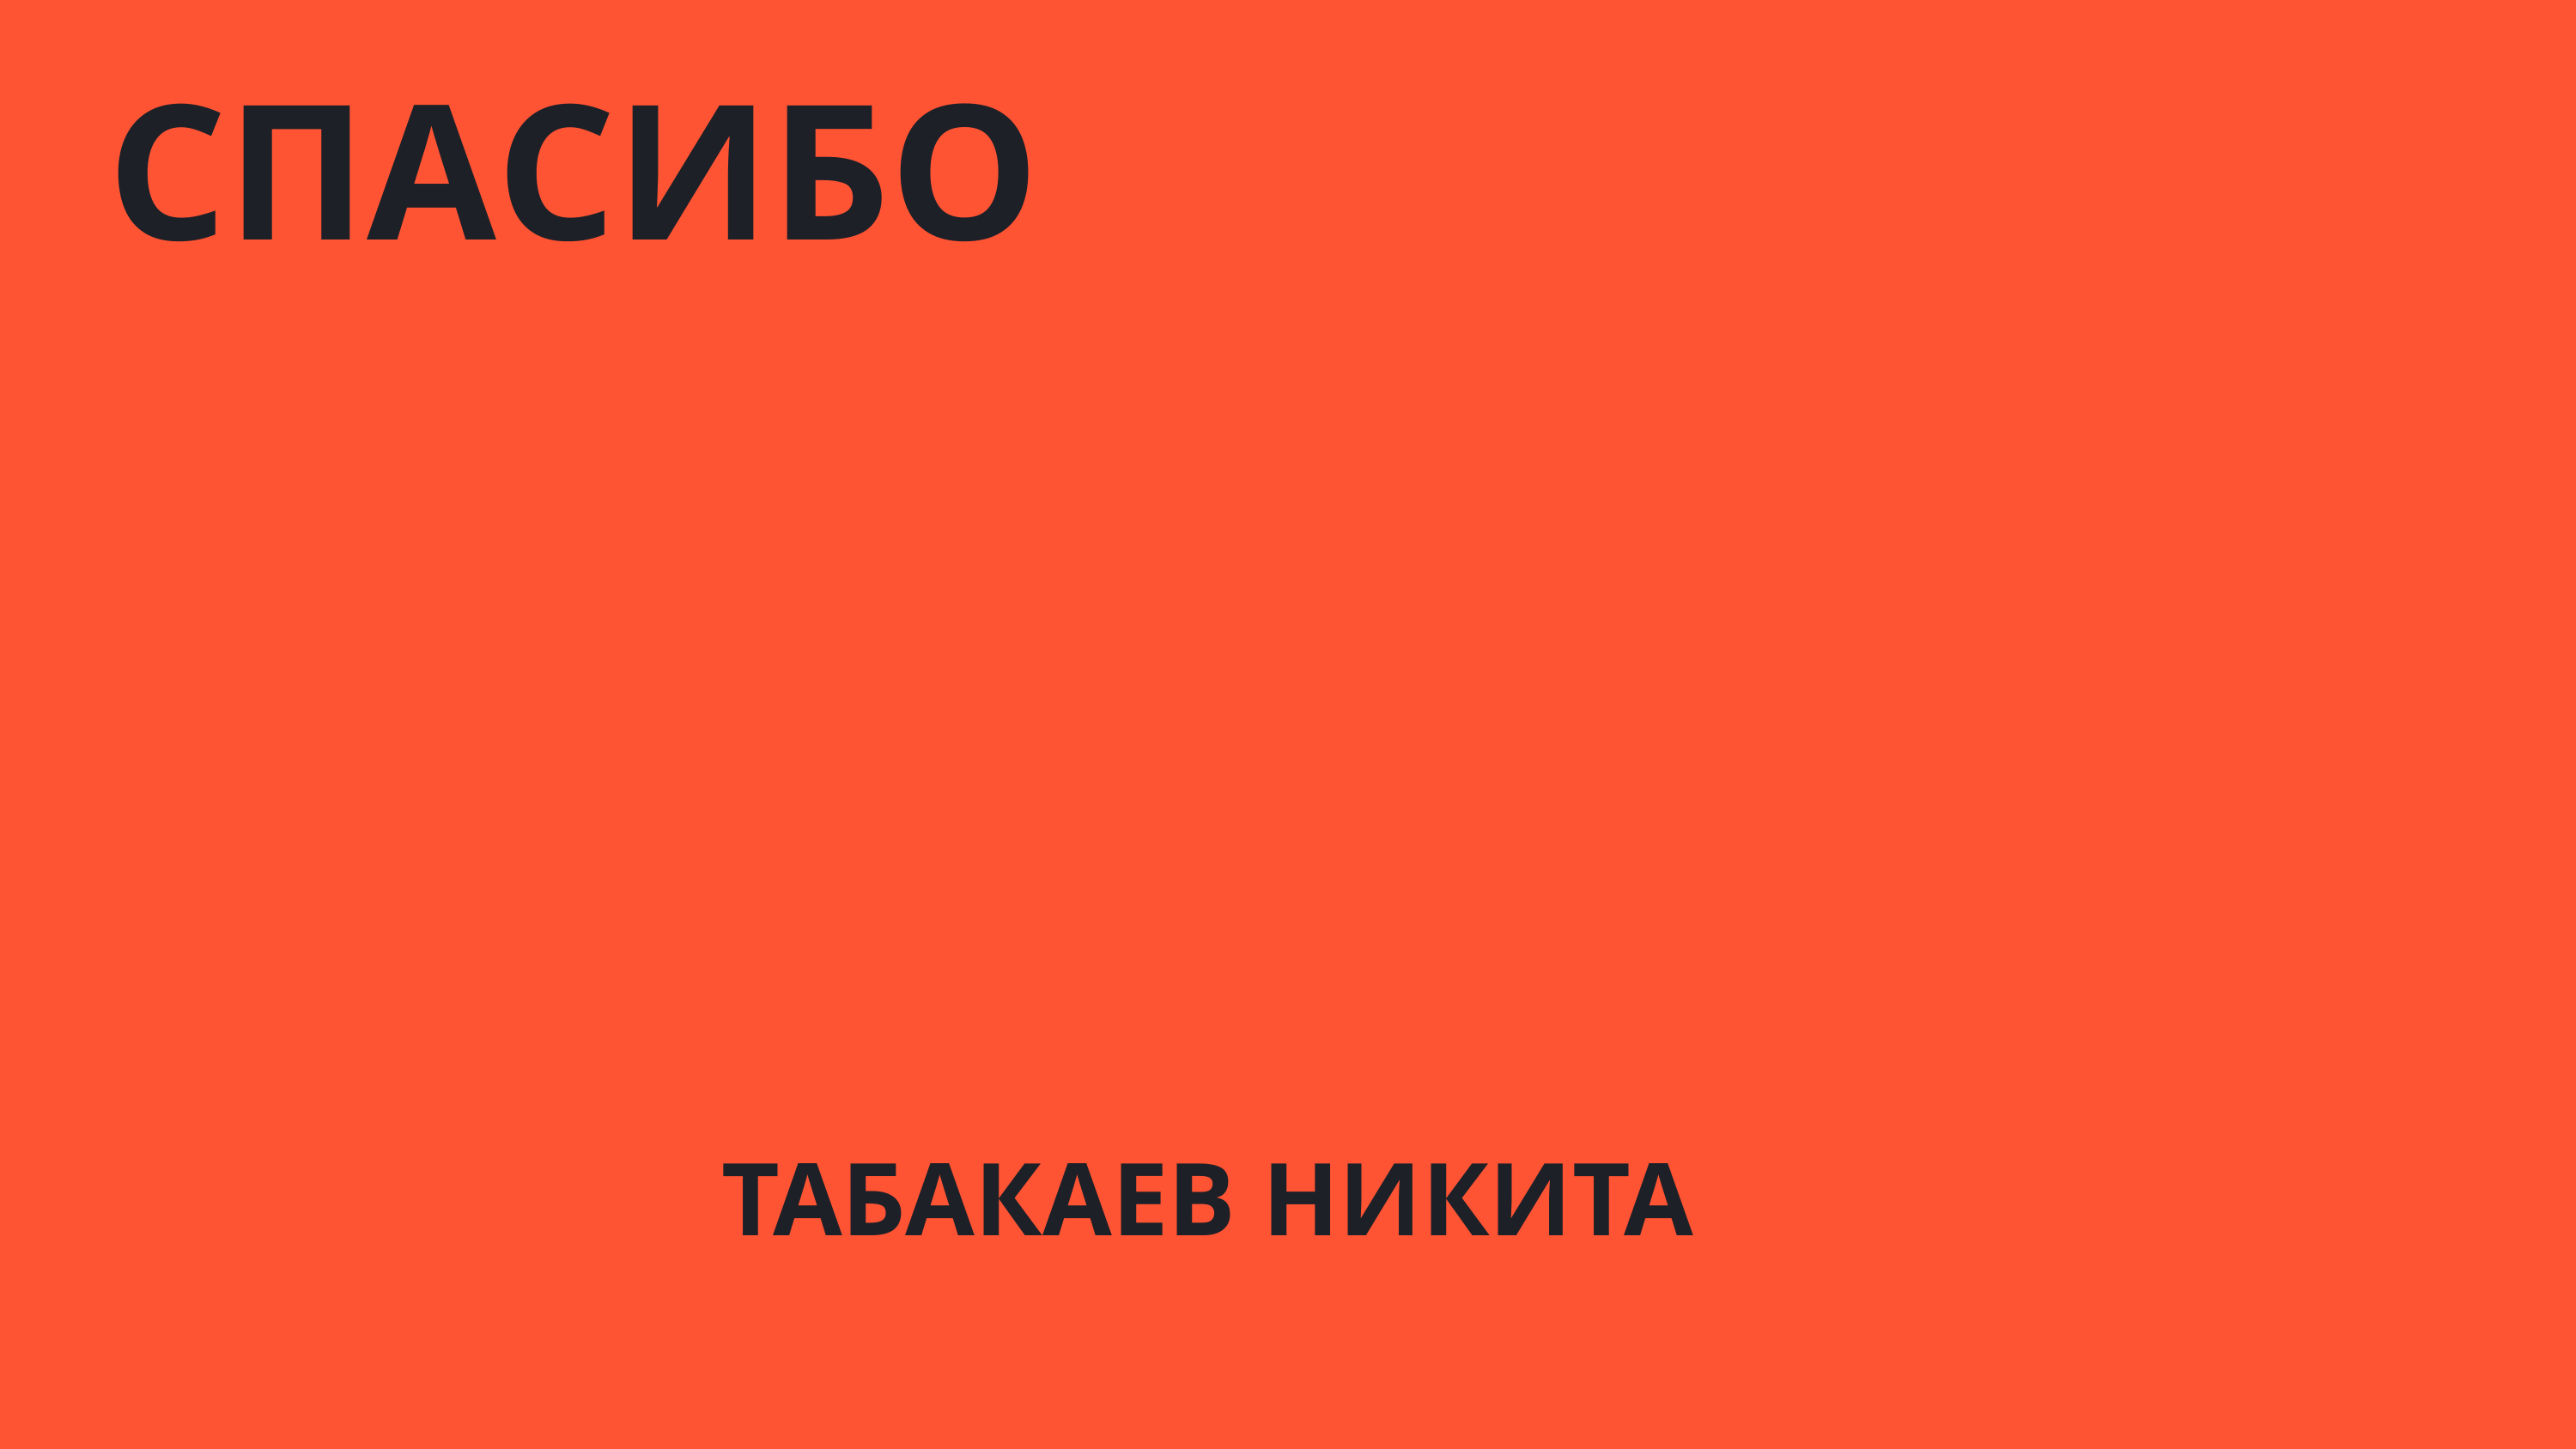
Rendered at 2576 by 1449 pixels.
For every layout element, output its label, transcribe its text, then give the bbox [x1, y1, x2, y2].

list ТАБАКАЕВ НИКИТА [721, 1043, 2290, 1368]
list СПАСИБО [107, 80, 2415, 276]
